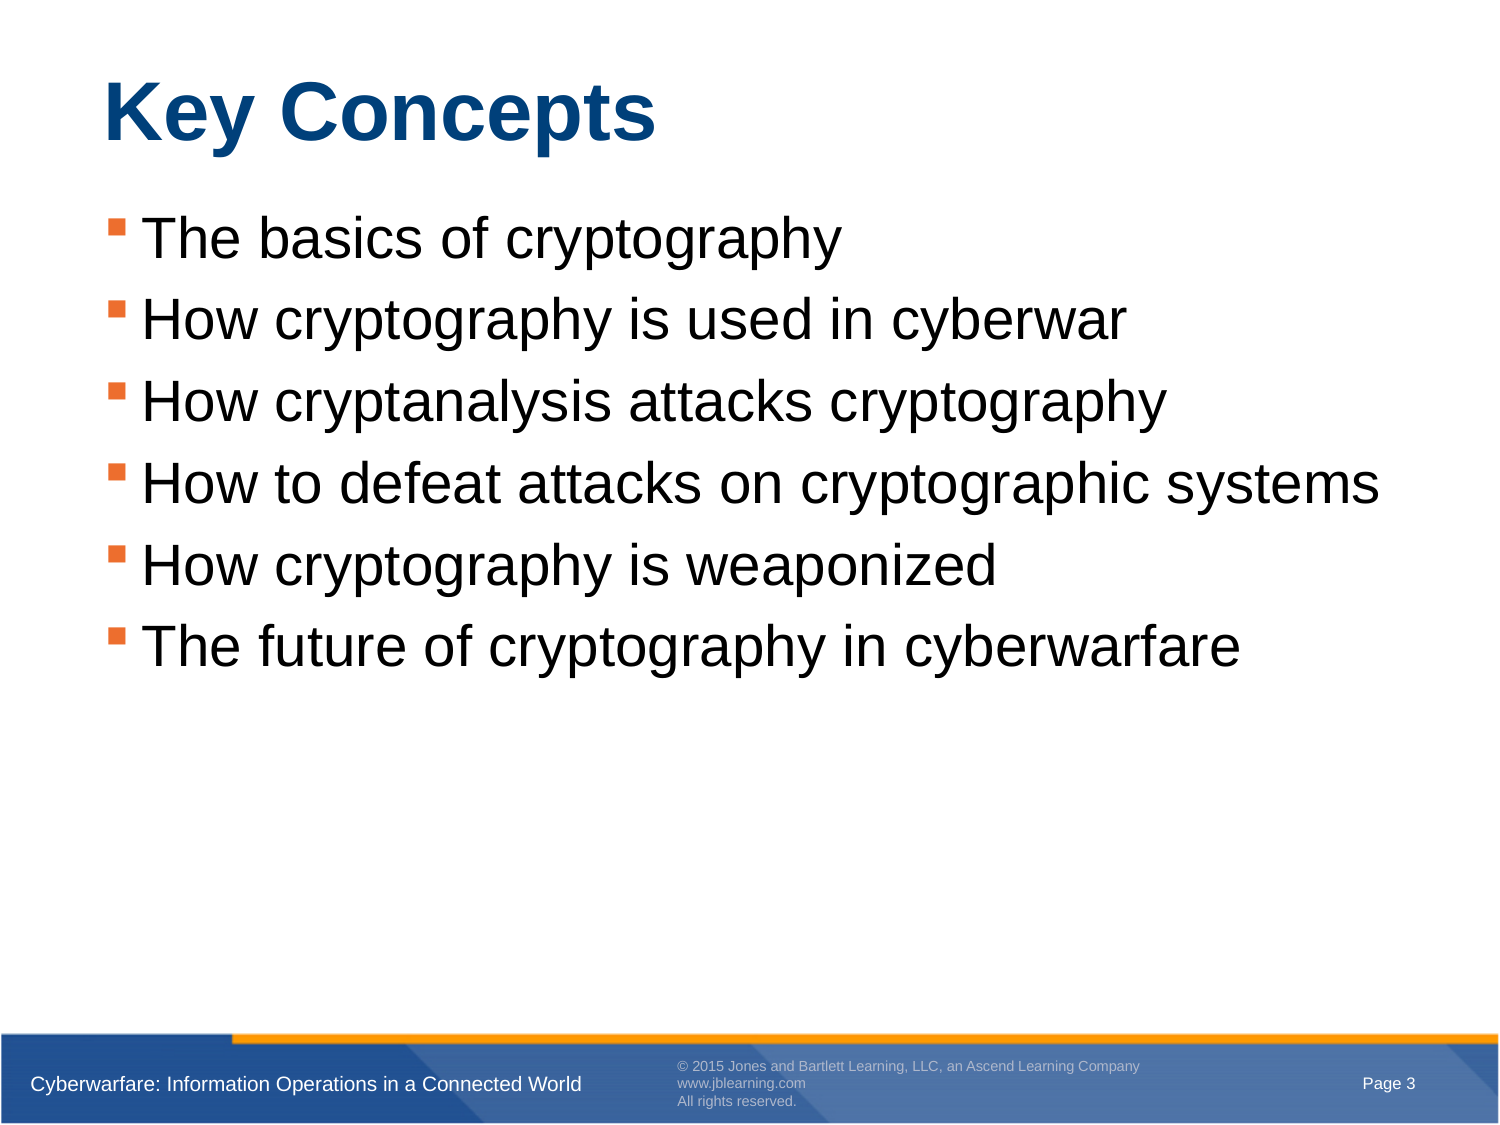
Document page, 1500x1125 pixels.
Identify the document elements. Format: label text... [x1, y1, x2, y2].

picture [0, 1032, 1500, 1125]
title Key Concepts [88, 49, 1451, 213]
list The basics of cryptography How cryptography is used in cyberwar How cryptanalysis attacks cryptography How to defeat attacks on cryptographic systems How cryptography is weaponized The future of cryptography in cyberwarfare [88, 192, 1429, 961]
